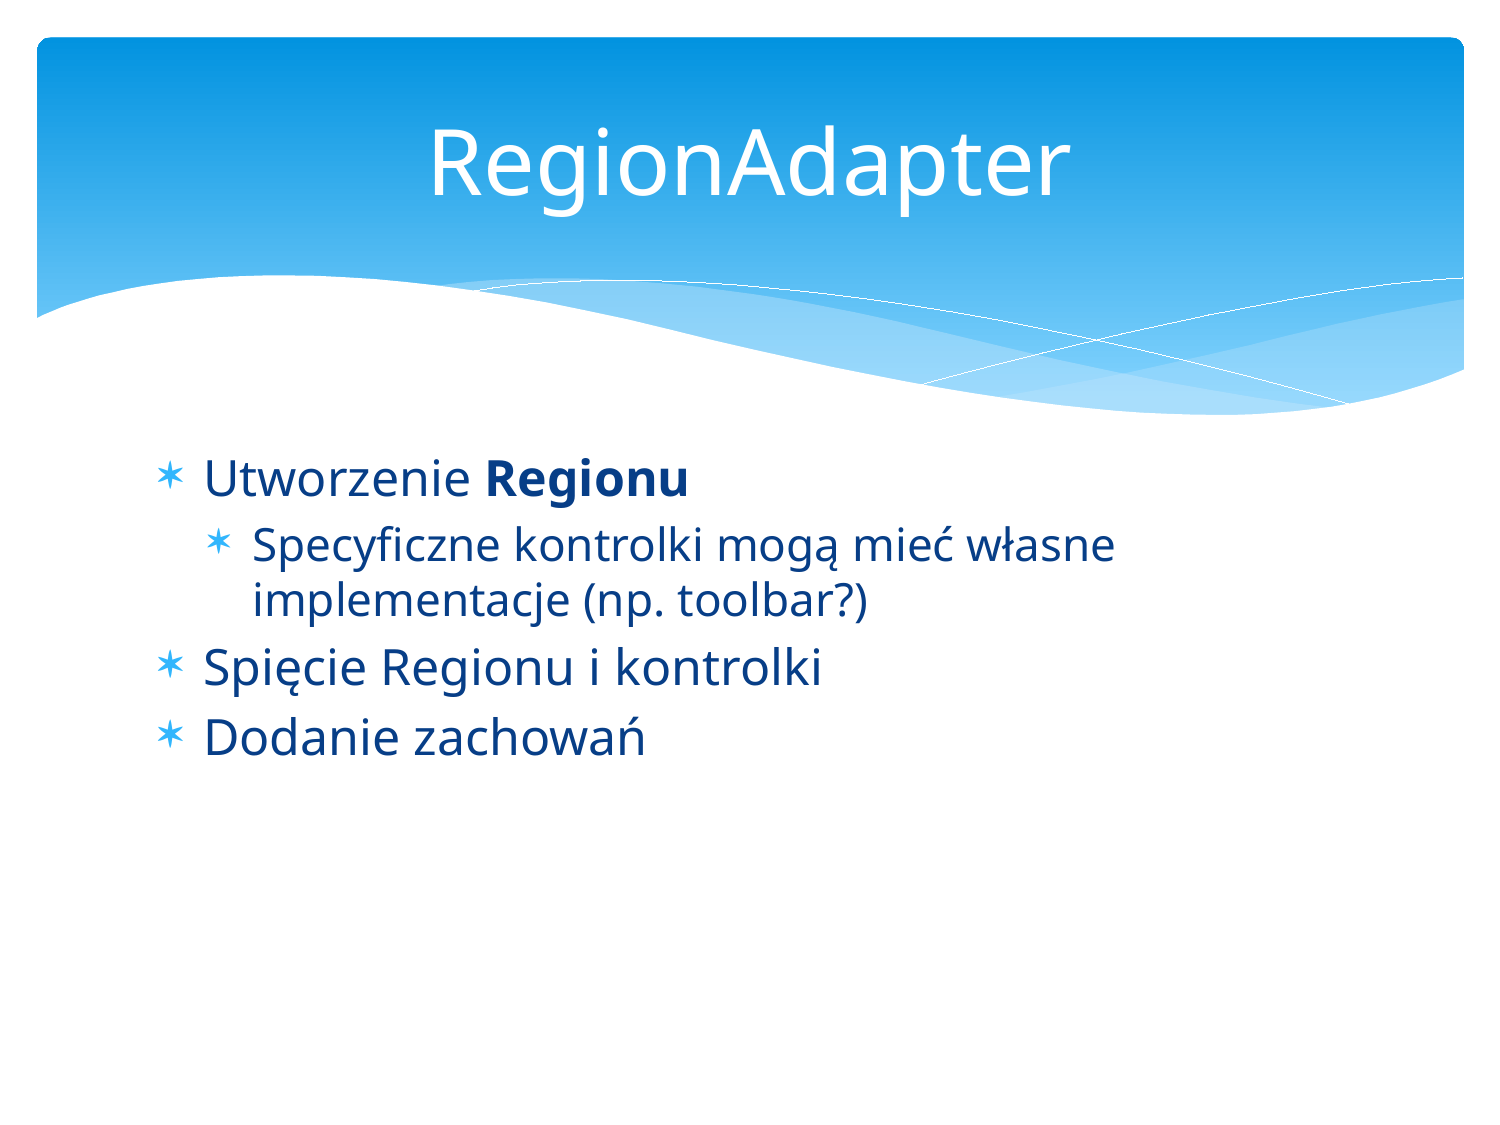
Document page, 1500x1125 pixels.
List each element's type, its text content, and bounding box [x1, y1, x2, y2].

title RegionAdapter [75, 55, 1425, 261]
list Utworzenie Regionu Specyficzne kontrolki mogą mieć własne implementacje (np. toolbar?) Spięcie Regionu i kontrolki Dodanie zachowań [143, 438, 1359, 1005]
